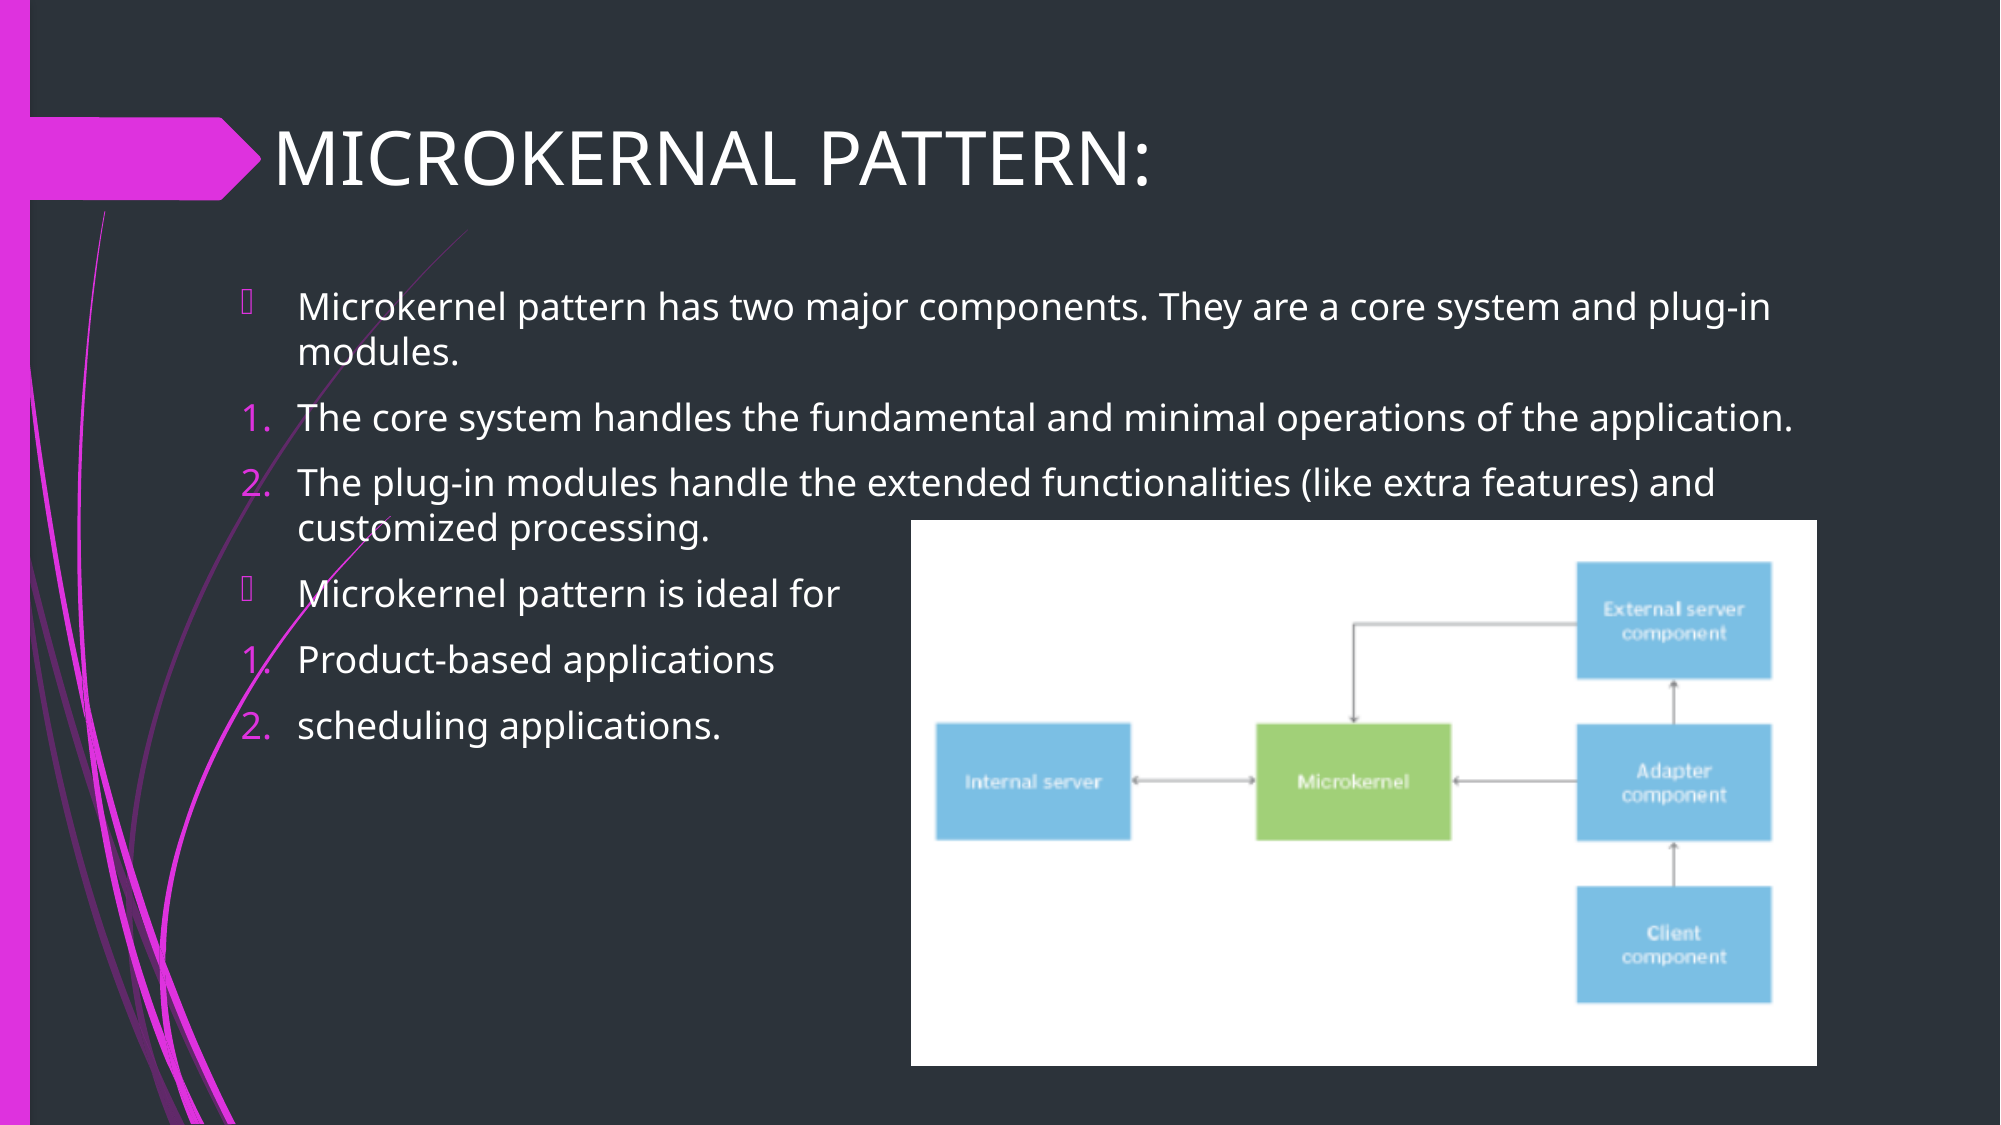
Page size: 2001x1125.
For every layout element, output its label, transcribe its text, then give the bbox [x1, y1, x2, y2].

title MICROKERNAL PATTERN: [257, 102, 1888, 275]
picture [911, 520, 1818, 1067]
list Microkernel pattern has two major components. They are a core system and plug-in modules. The core system handles the fundamental and minimal operations of the application. The plug-in modules handle the extended functionalities (like extra features) and customized processing. Microkernel pattern is ideal for Product-based applications scheduling applications. [225, 275, 1888, 970]
